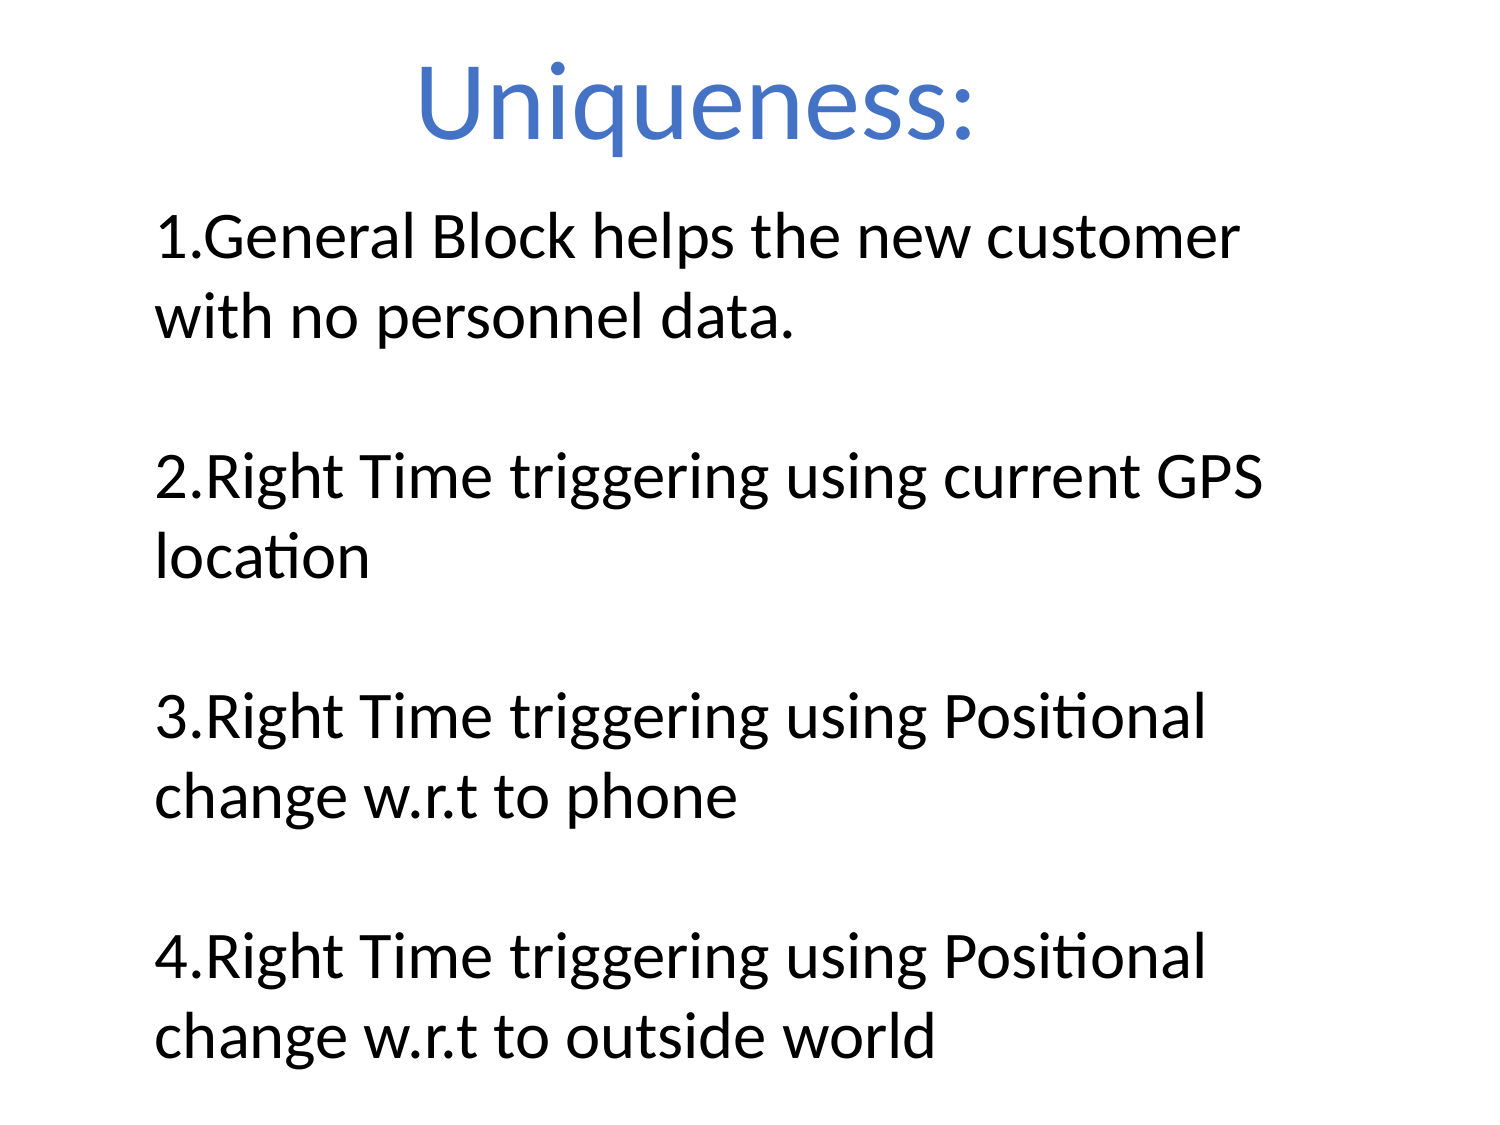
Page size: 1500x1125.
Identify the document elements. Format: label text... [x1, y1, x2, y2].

text_box 1.General Block helps the new customer with no personnel data. 2.Right Time triggering using current GPS location 3.Right Time triggering using Positional change w.r.t to phone 4.Right Time triggering using Positional change w.r.t to outside world [139, 94, 1329, 1125]
text_box Uniqueness: [399, 19, 994, 170]
